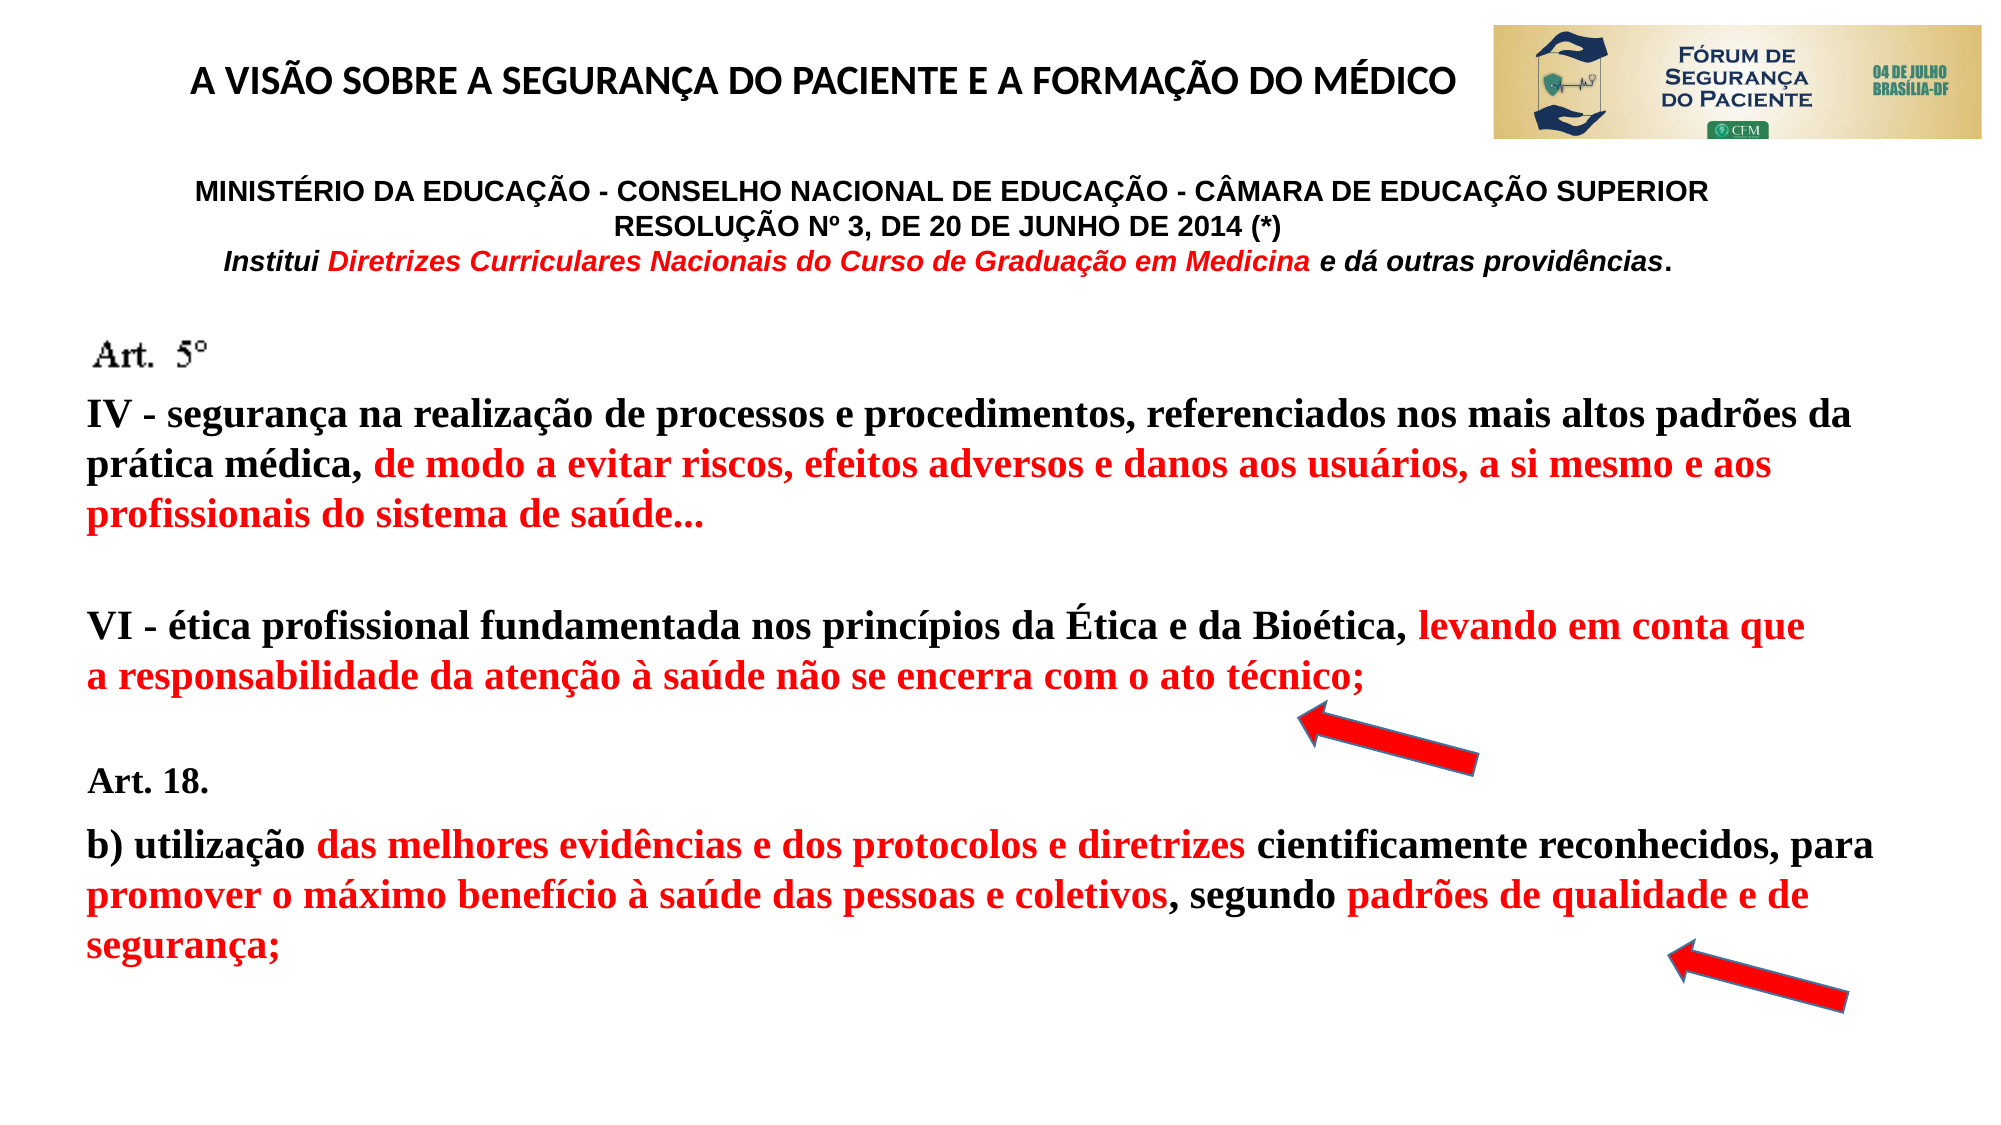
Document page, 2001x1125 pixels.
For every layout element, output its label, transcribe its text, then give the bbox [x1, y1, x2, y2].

text_box [1296, 699, 1480, 778]
text_box [1667, 938, 1850, 1014]
text_box A VISÃO SOBRE A SEGURANÇA DO PACIENTE E A FORMAÇÃO DO MÉDICO [175, 45, 1473, 110]
text_box Art. 18. [72, 748, 225, 809]
text_box IV - segurança na realização de processos e procedimentos, referenciados nos mais altos padrões da prática médica, de modo a evitar riscos, efeitos adversos e danos aos usuários, a si mesmo e aos profissionais do sistema de saúde... [71, 378, 1887, 544]
picture [71, 330, 214, 377]
text_box b) utilização das melhores evidências e dos protocolos e diretrizes cientificamente reconhecidos, para promover o máximo benefício à saúde das pessoas e coletivos, segundo padrões de qualidade e de segurança; [71, 809, 1941, 975]
picture [1493, 25, 1982, 139]
text_box MINISTÉRIO DA EDUCAÇÃO - CONSELHO NACIONAL DE EDUCAÇÃO - CÂMARA DE EDUCAÇÃO SUPERIOR RESOLUÇÃO Nº 3, DE 20 DE JUNHO DE 2014 (*) Institui Diretrizes Curriculares Nacionais do Curso de Graduação em Medicina e dá outras providências. [18, 164, 1887, 285]
text_box VI - ética profissional fundamentada nos princípios da Ética e da Bioética, levando em conta que a responsabilidade da atenção à saúde não se encerra com o ato técnico; [71, 590, 1847, 706]
